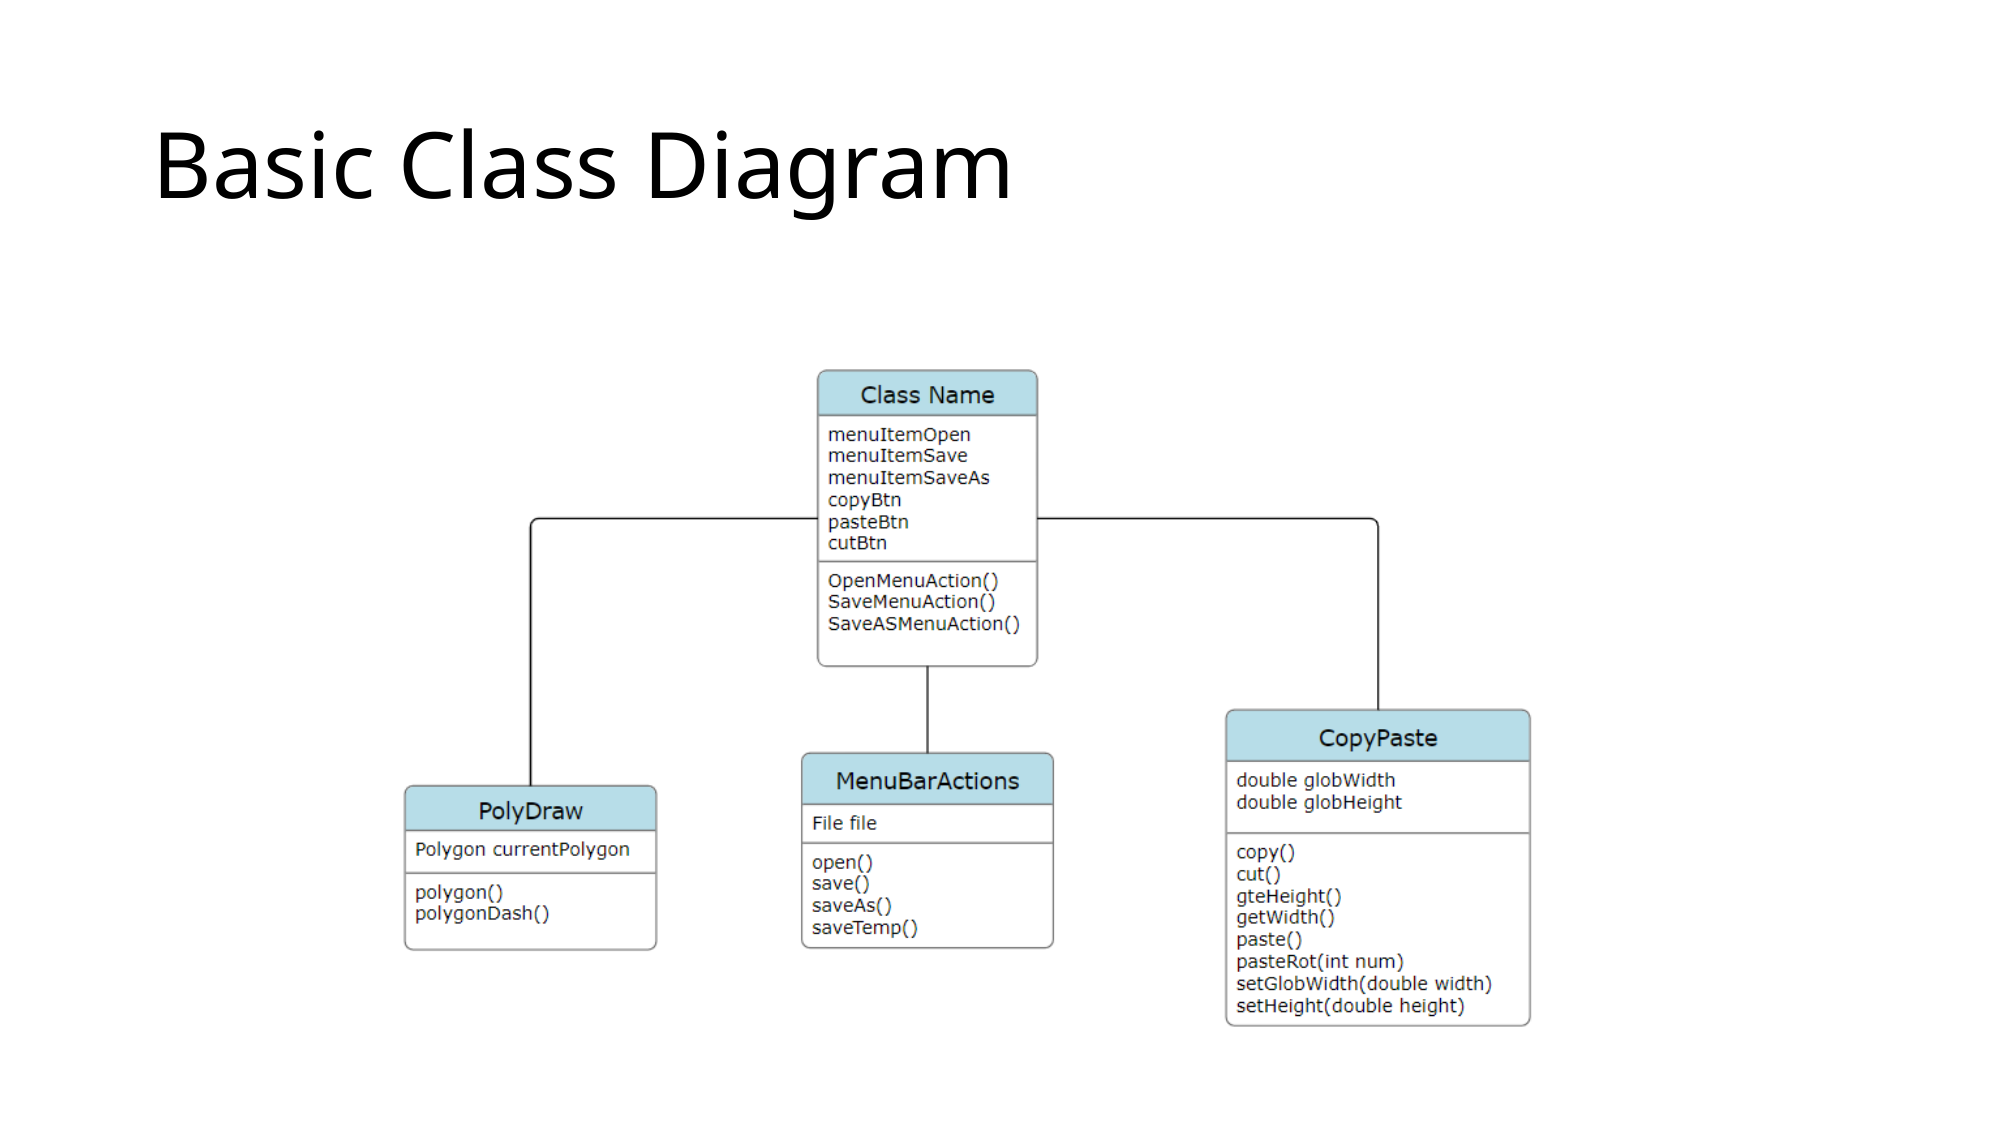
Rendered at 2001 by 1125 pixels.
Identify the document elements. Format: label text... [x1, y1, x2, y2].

title Basic Class Diagram [137, 59, 1863, 278]
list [285, 316, 1646, 1105]
